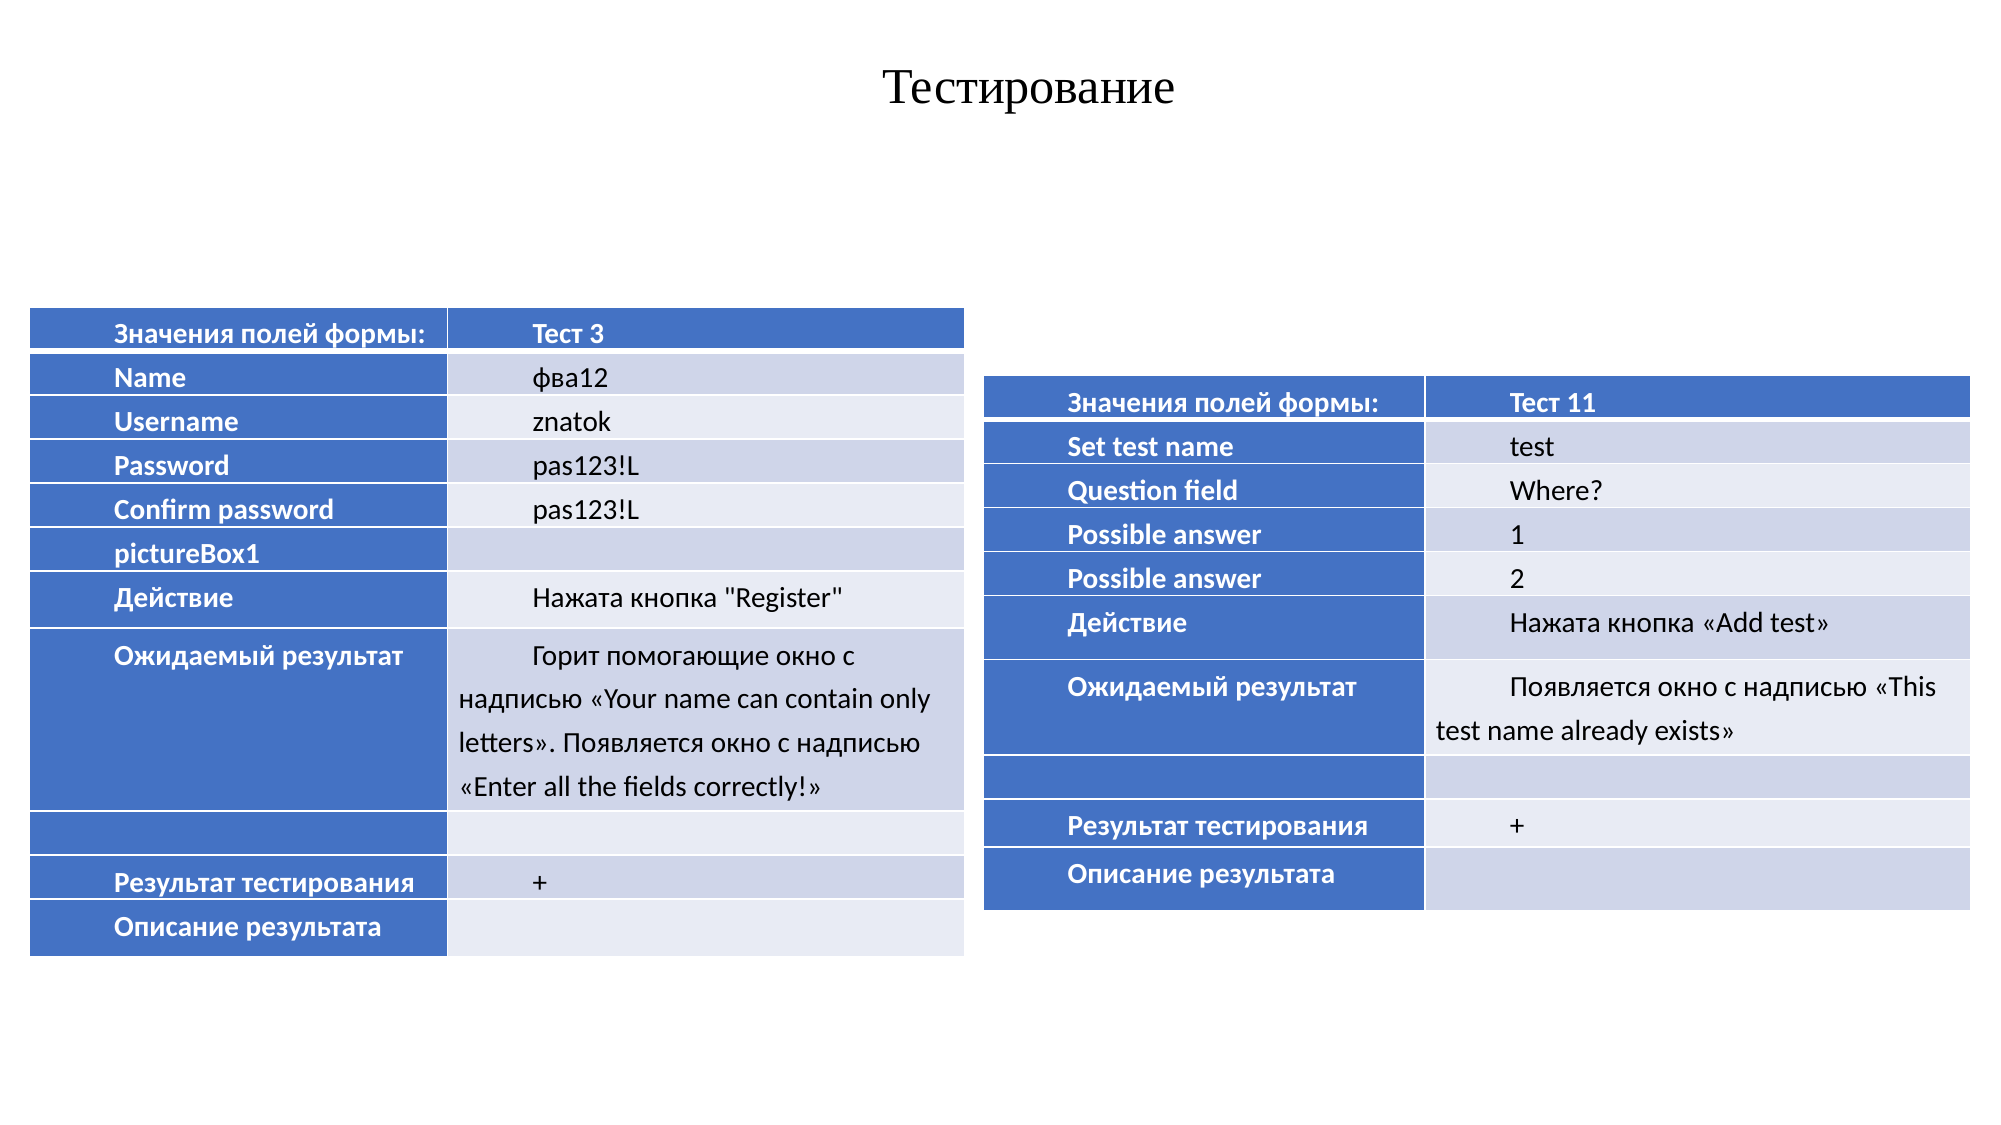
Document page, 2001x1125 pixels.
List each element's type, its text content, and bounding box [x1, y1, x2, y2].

table_cell [448, 528, 964, 570]
table_cell Possible answer [984, 508, 1424, 551]
table_cell Confirm password [30, 484, 447, 526]
table_cell [30, 812, 447, 854]
table_cell Описание результата [30, 900, 447, 956]
table_cell 2 [1426, 552, 1970, 595]
table_cell test [1426, 422, 1970, 463]
table_cell [448, 812, 964, 854]
table_cell Появляется окно с надписью «This test name already exists» [1426, 660, 1970, 754]
table_header Тест 3 [448, 308, 964, 348]
table_header Значения полей формы: [984, 376, 1424, 417]
table_cell [448, 900, 964, 956]
table_cell znatok [448, 396, 964, 438]
table_cell [984, 756, 1424, 798]
table_cell Set test name [984, 422, 1424, 463]
table_cell Username [30, 396, 447, 438]
table_cell Нажата кнопка "Register" [448, 572, 964, 627]
table_cell + [448, 856, 964, 898]
table_cell [1426, 756, 1970, 798]
table_cell Ожидаемый результат [984, 660, 1424, 754]
table_cell Действие [30, 572, 447, 627]
subtitle Тестирование [279, 56, 1780, 122]
table_cell Результат тестирования [984, 800, 1424, 846]
table_cell 1 [1426, 508, 1970, 551]
table_header Тест 11 [1426, 376, 1970, 417]
table_cell pas123!L [448, 440, 964, 482]
table_cell + [1426, 800, 1970, 846]
table_cell Действие [984, 596, 1424, 659]
table_cell Ожидаемый результат [30, 629, 447, 810]
table_cell Нажата кнопка «Add test» [1426, 596, 1970, 659]
table_header Значения полей формы: [30, 308, 447, 348]
table_cell Question field [984, 464, 1424, 507]
table_cell Результат тестирования [30, 856, 447, 898]
table_cell Горит помогающие окно с надписью «Your name can contain only letters». Появляется окно с надписью «Enter all the fields correctly!» [448, 629, 964, 810]
table_cell pas123!L [448, 484, 964, 526]
table_cell фва12 [448, 354, 964, 394]
table_cell [1426, 848, 1970, 910]
table_cell pictureBox1 [30, 528, 447, 570]
table_cell Password [30, 440, 447, 482]
table_cell Possible answer [984, 552, 1424, 595]
table_cell Name [30, 354, 447, 394]
table_cell Описание результата [984, 848, 1424, 910]
table_cell Where? [1426, 464, 1970, 507]
